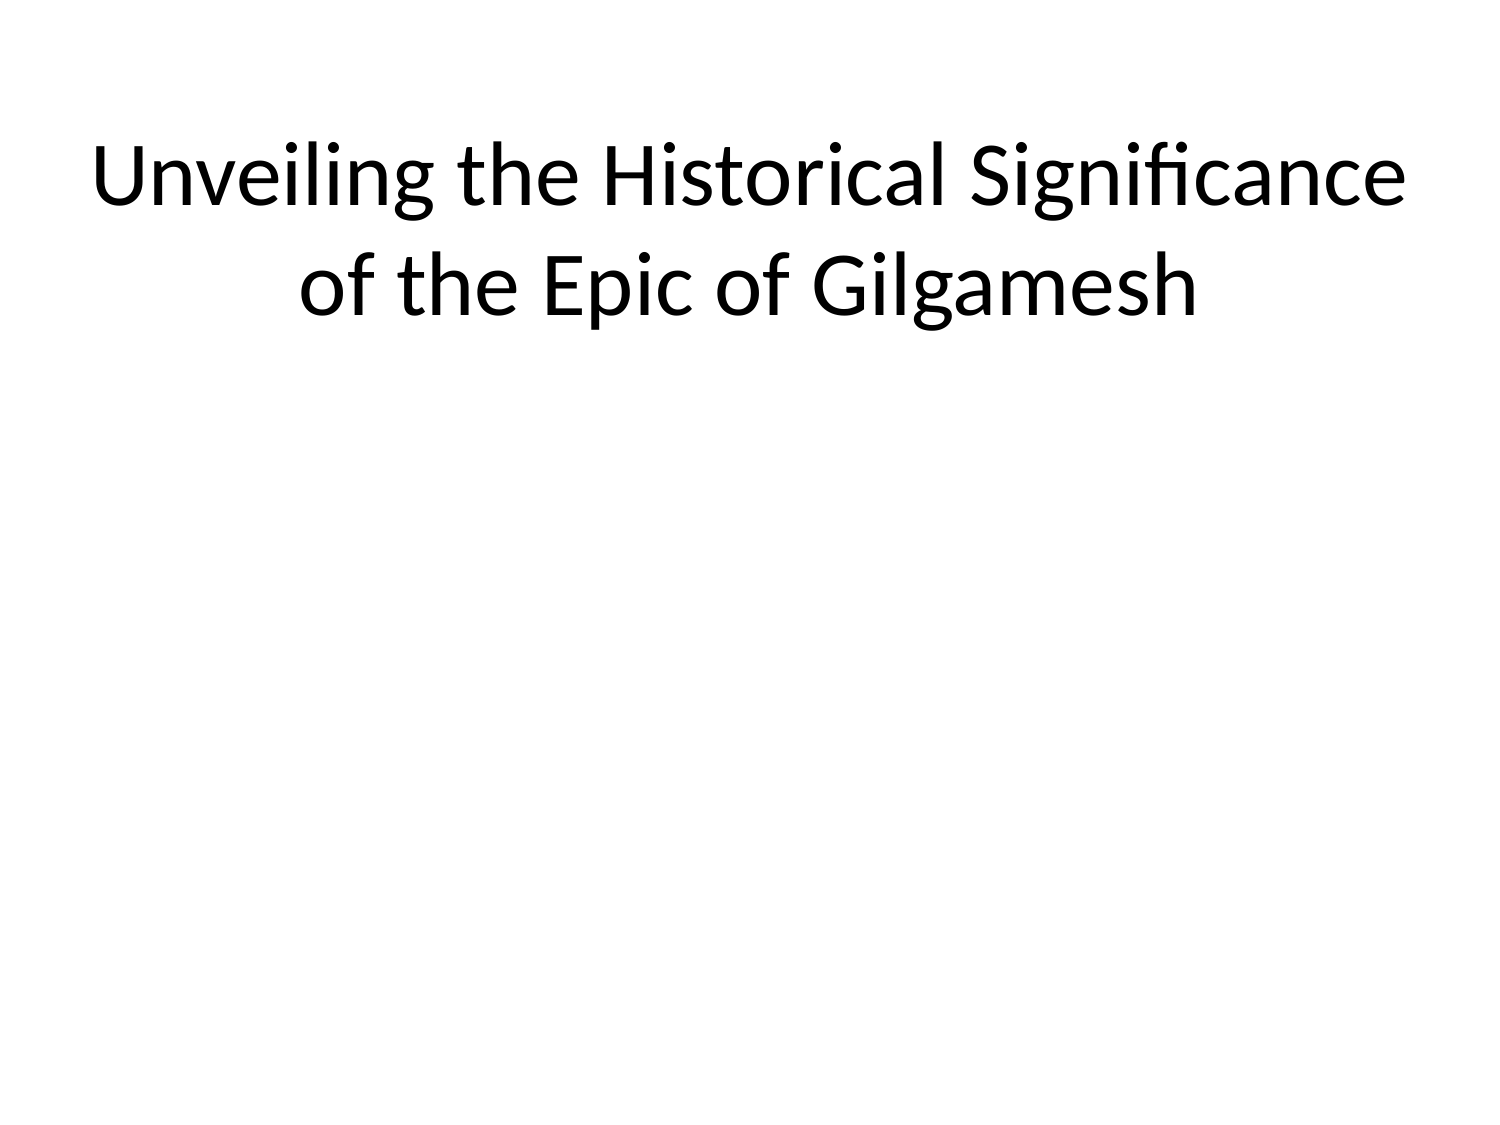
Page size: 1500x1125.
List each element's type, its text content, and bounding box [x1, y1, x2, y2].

title Unveiling the Historical Significance of the Epic of Gilgamesh [75, 45, 1425, 233]
